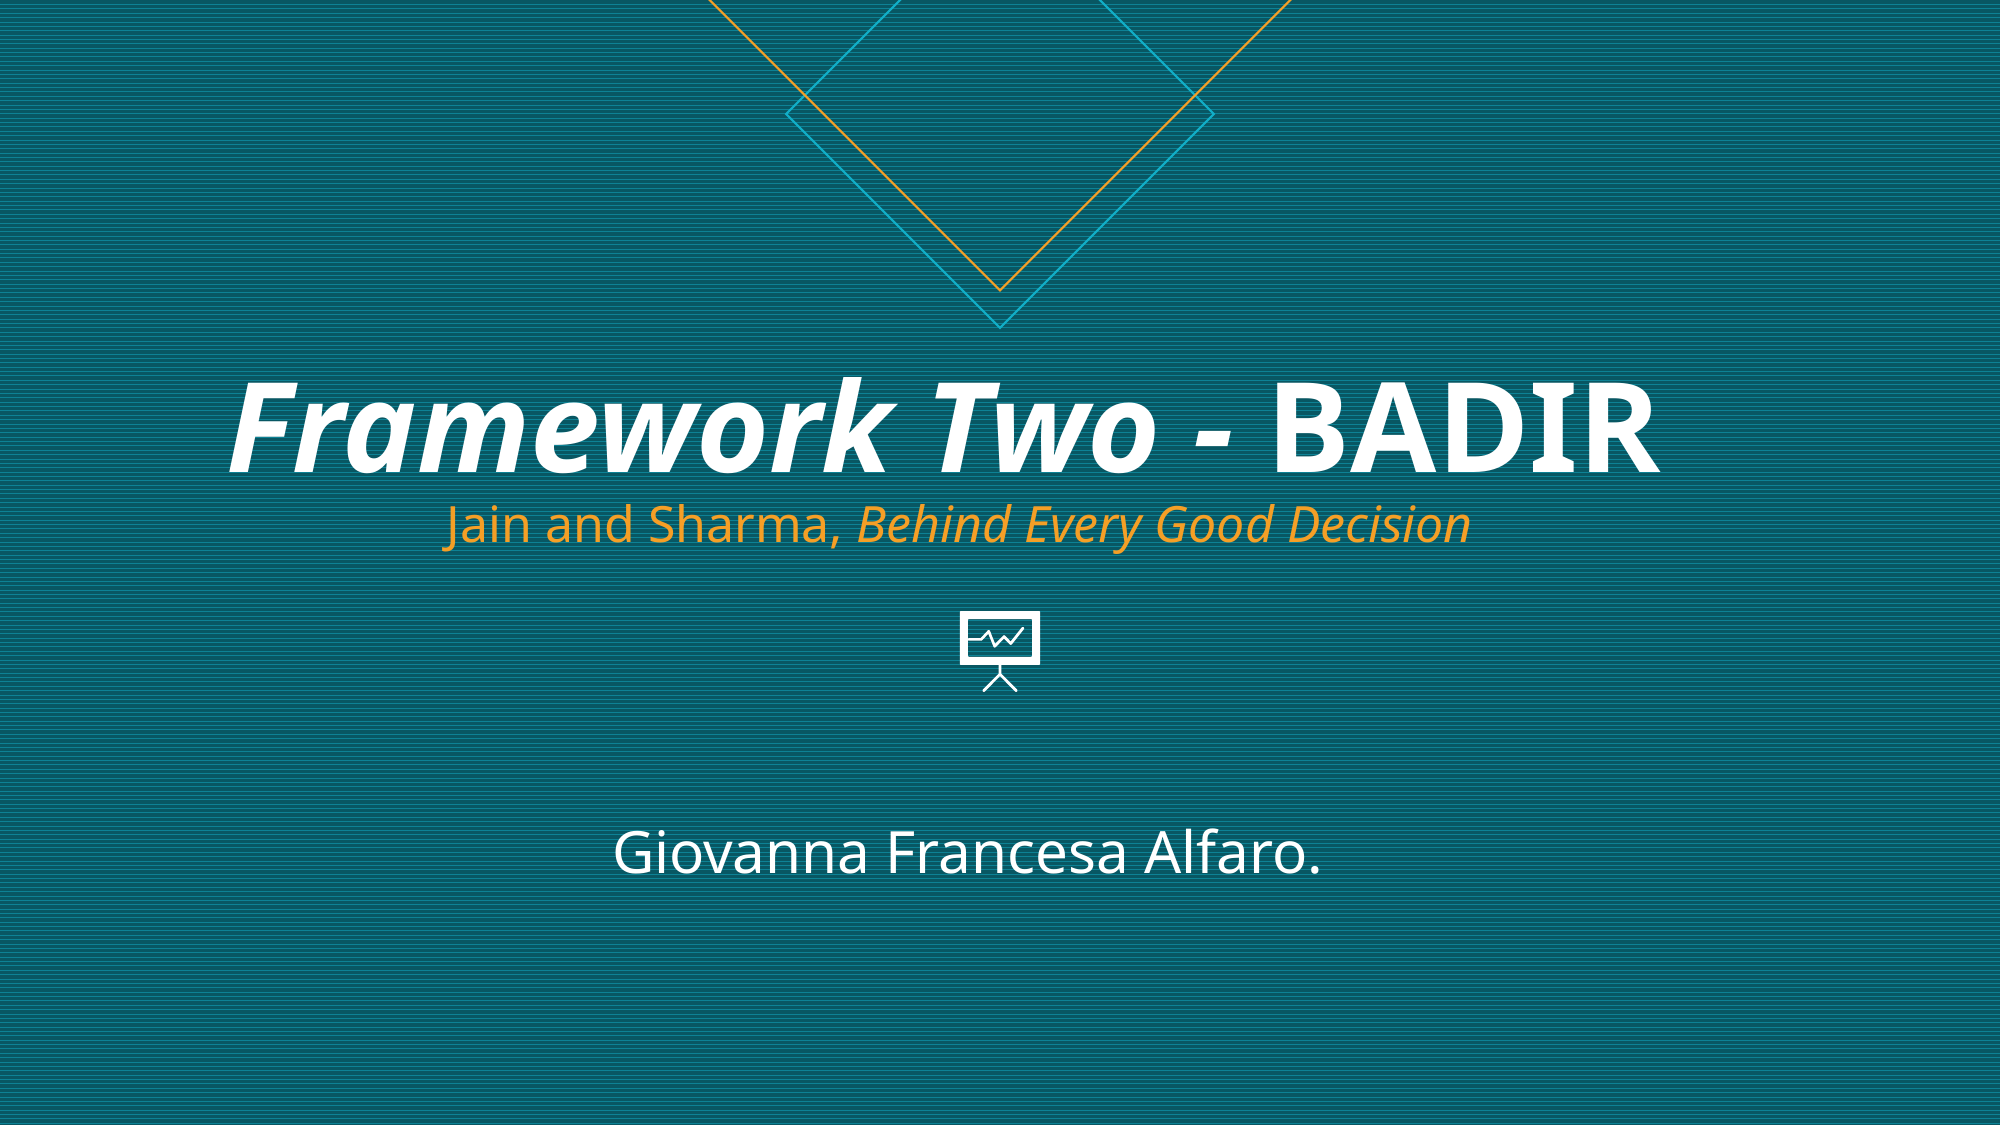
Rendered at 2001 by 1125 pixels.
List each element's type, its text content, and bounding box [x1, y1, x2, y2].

text_box [708, 0, 1292, 292]
text_box [784, 95, 1216, 330]
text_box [959, 611, 1041, 692]
text_box Giovanna Francesa Alfaro. [217, 823, 1718, 887]
title Framework Two - BADIR Jain and Sharma, Behind Every Good Decision [209, 364, 1710, 554]
